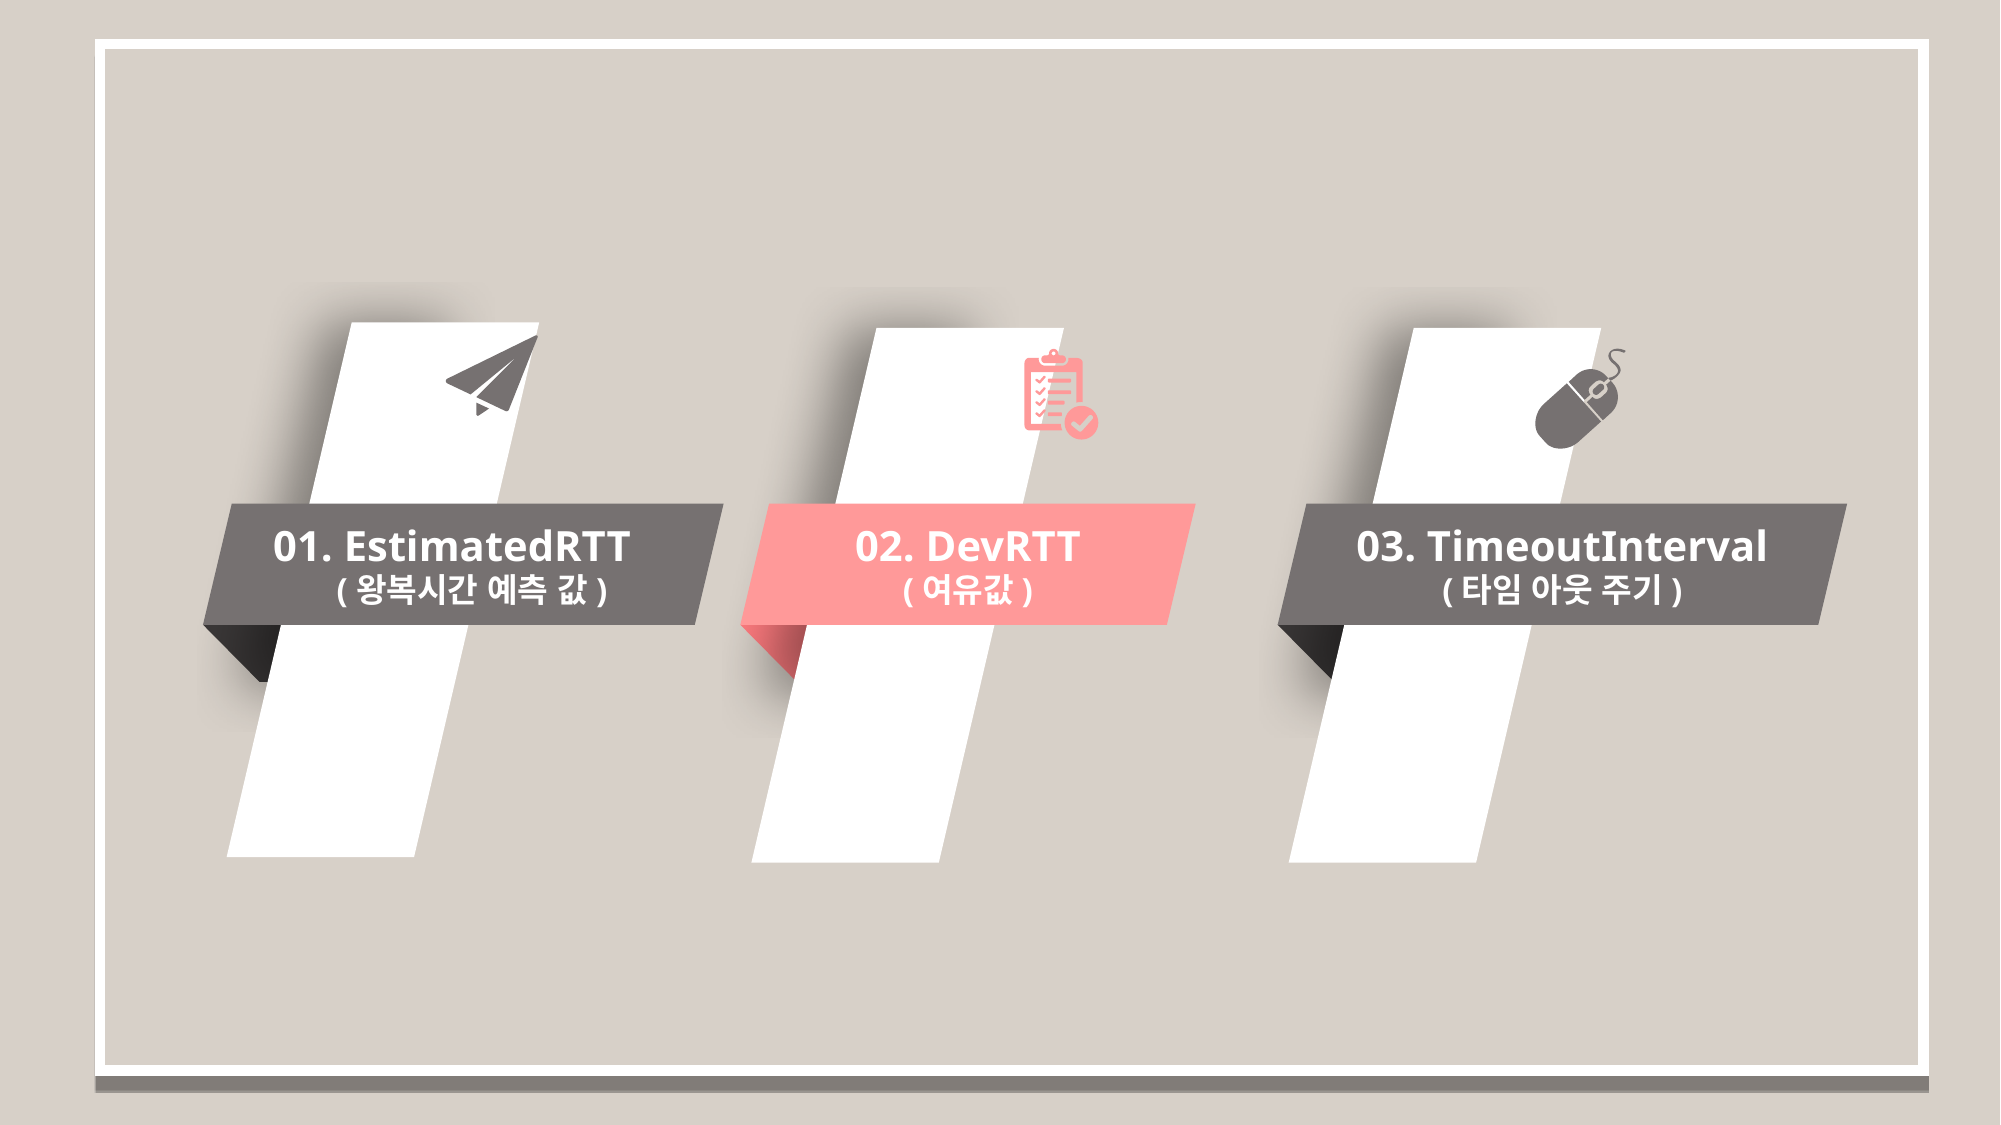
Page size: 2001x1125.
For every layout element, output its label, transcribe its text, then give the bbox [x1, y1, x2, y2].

text_box [1371, 326, 1603, 502]
text_box [225, 626, 470, 859]
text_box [1535, 348, 1626, 449]
text_box [750, 626, 996, 864]
text_box [1041, 348, 1066, 364]
text_box [1064, 405, 1099, 440]
text_box 02. DevRTT (여유값) [739, 502, 1197, 626]
text_box [1287, 626, 1533, 864]
text_box [99, 43, 1924, 1072]
text_box 01. EstimatedRTT (왕복시간 예측 값) [201, 502, 725, 626]
text_box [308, 321, 541, 502]
text_box [1024, 357, 1083, 431]
text_box [202, 626, 214, 635]
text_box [445, 335, 538, 416]
text_box [834, 326, 1066, 502]
text_box 03. TimeoutInterval (타임 아웃 주기) [1276, 502, 1849, 626]
